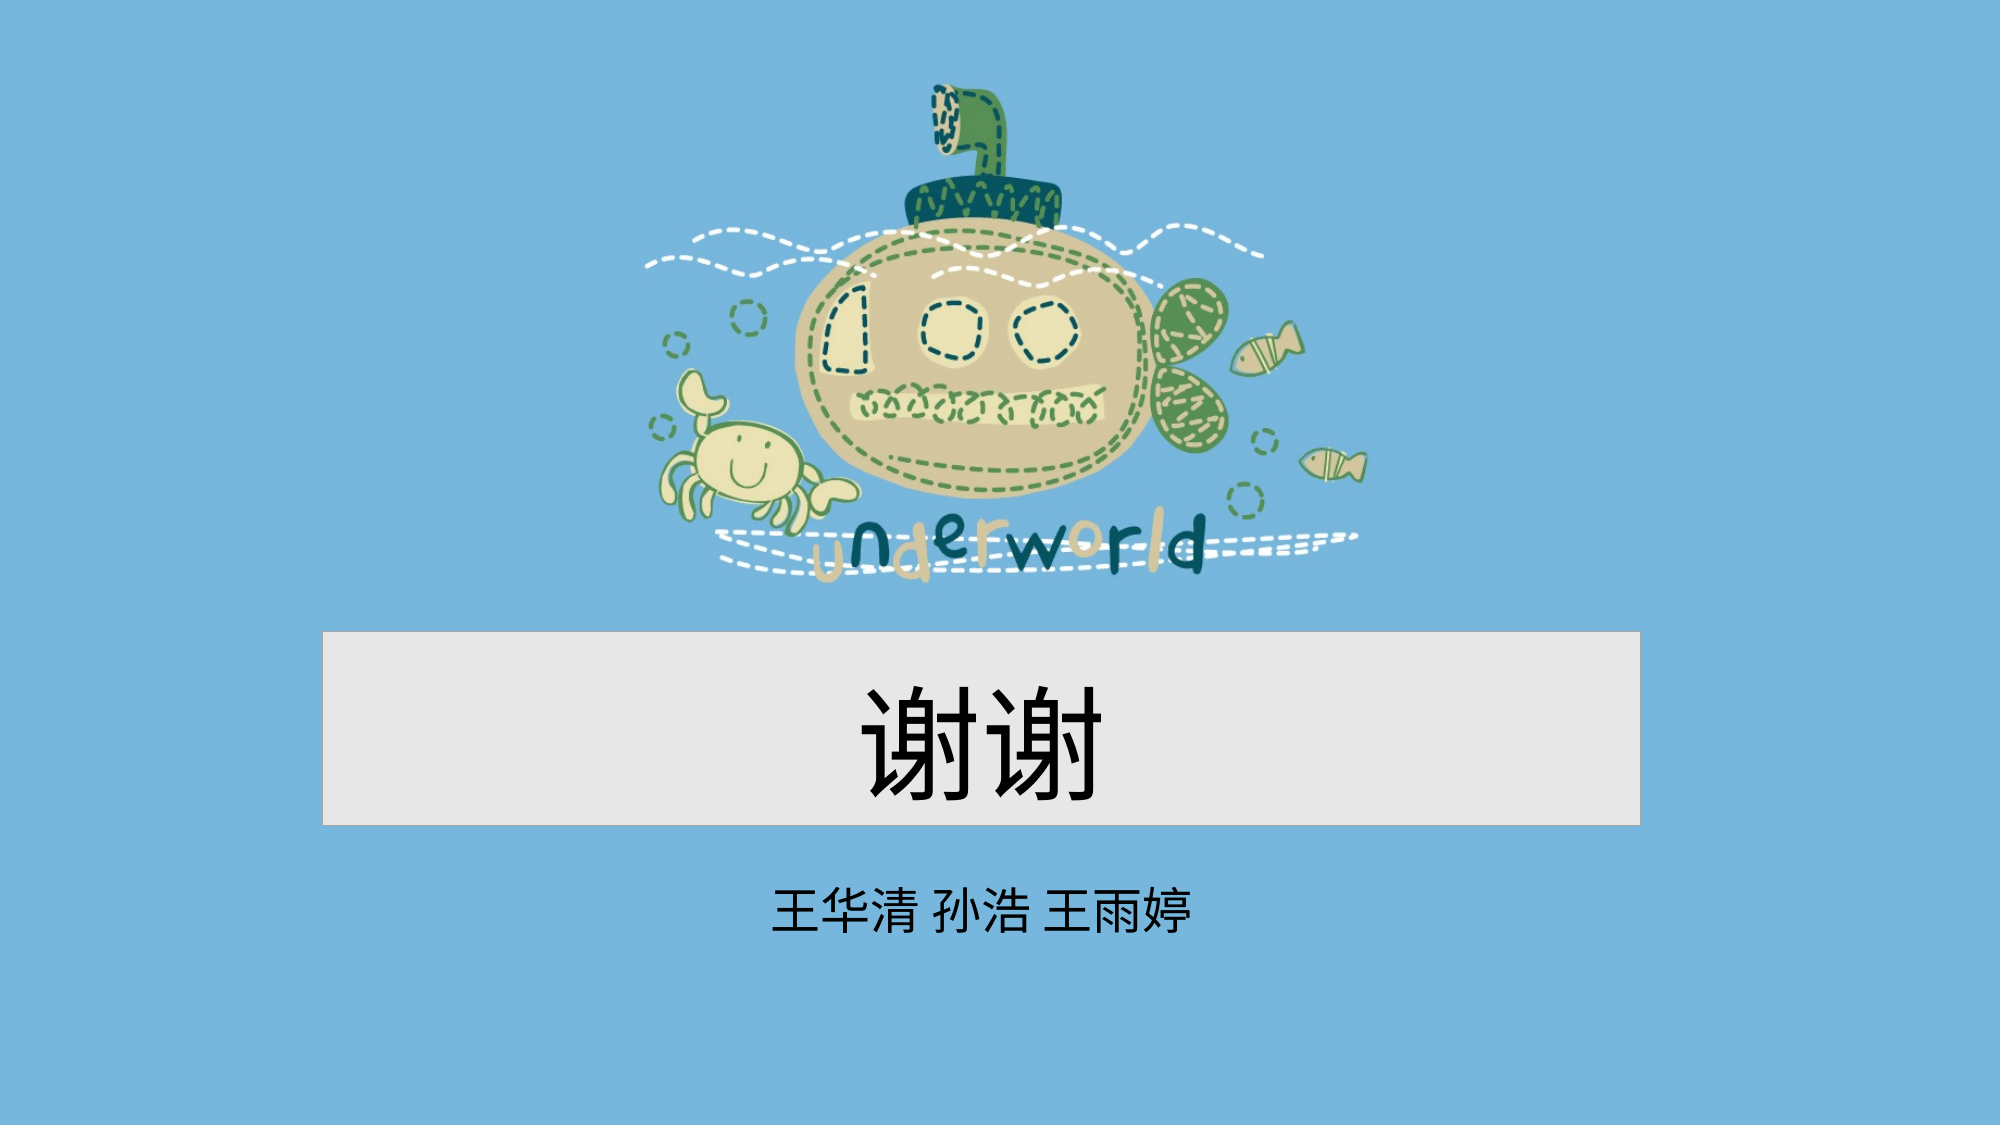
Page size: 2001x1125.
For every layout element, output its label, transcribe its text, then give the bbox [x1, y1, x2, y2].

title 谢谢 [322, 631, 1641, 826]
picture [627, 0, 1388, 714]
text_box 王华清 孙浩 王雨婷 [231, 878, 1732, 1125]
